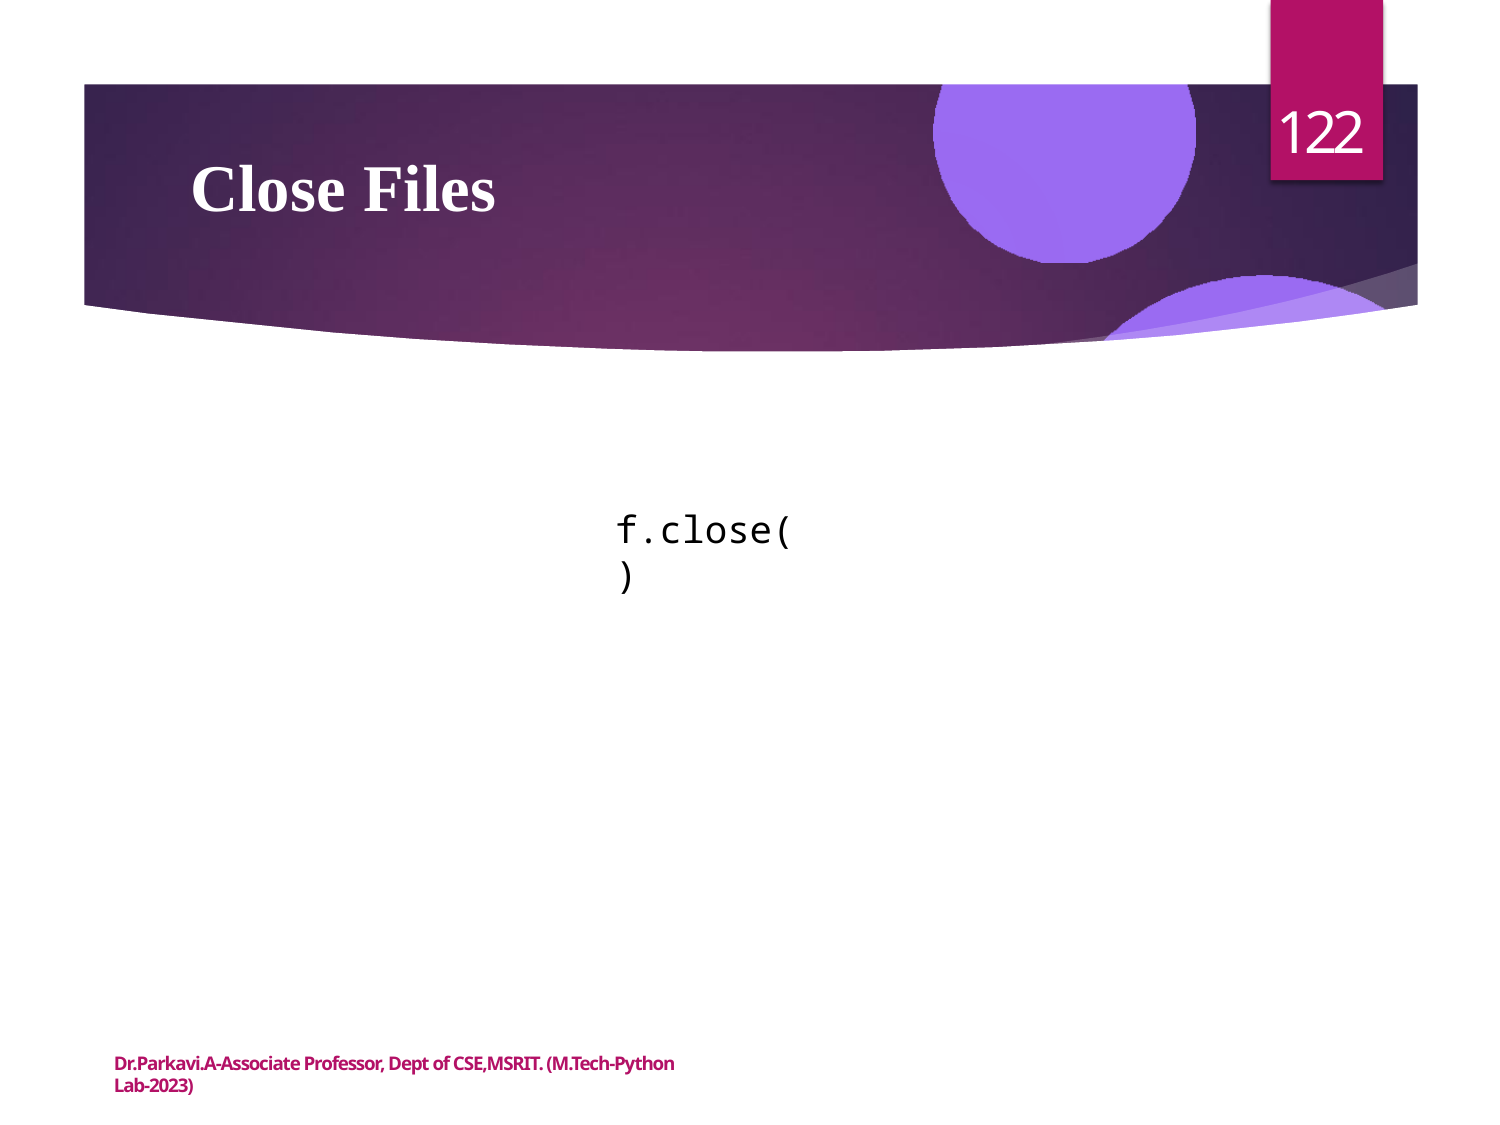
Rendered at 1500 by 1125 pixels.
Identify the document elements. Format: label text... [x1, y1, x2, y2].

text_box 122 [1274, 93, 1376, 166]
slide_number Dr.Parkavi.A-Associate Professor, Dept of CSE,MSRIT. (M.Tech-Python Lab-2023) [111, 1049, 698, 1125]
picture [85, 0, 1417, 351]
text_box f.close() [612, 503, 803, 596]
title Close Files [188, 142, 499, 333]
